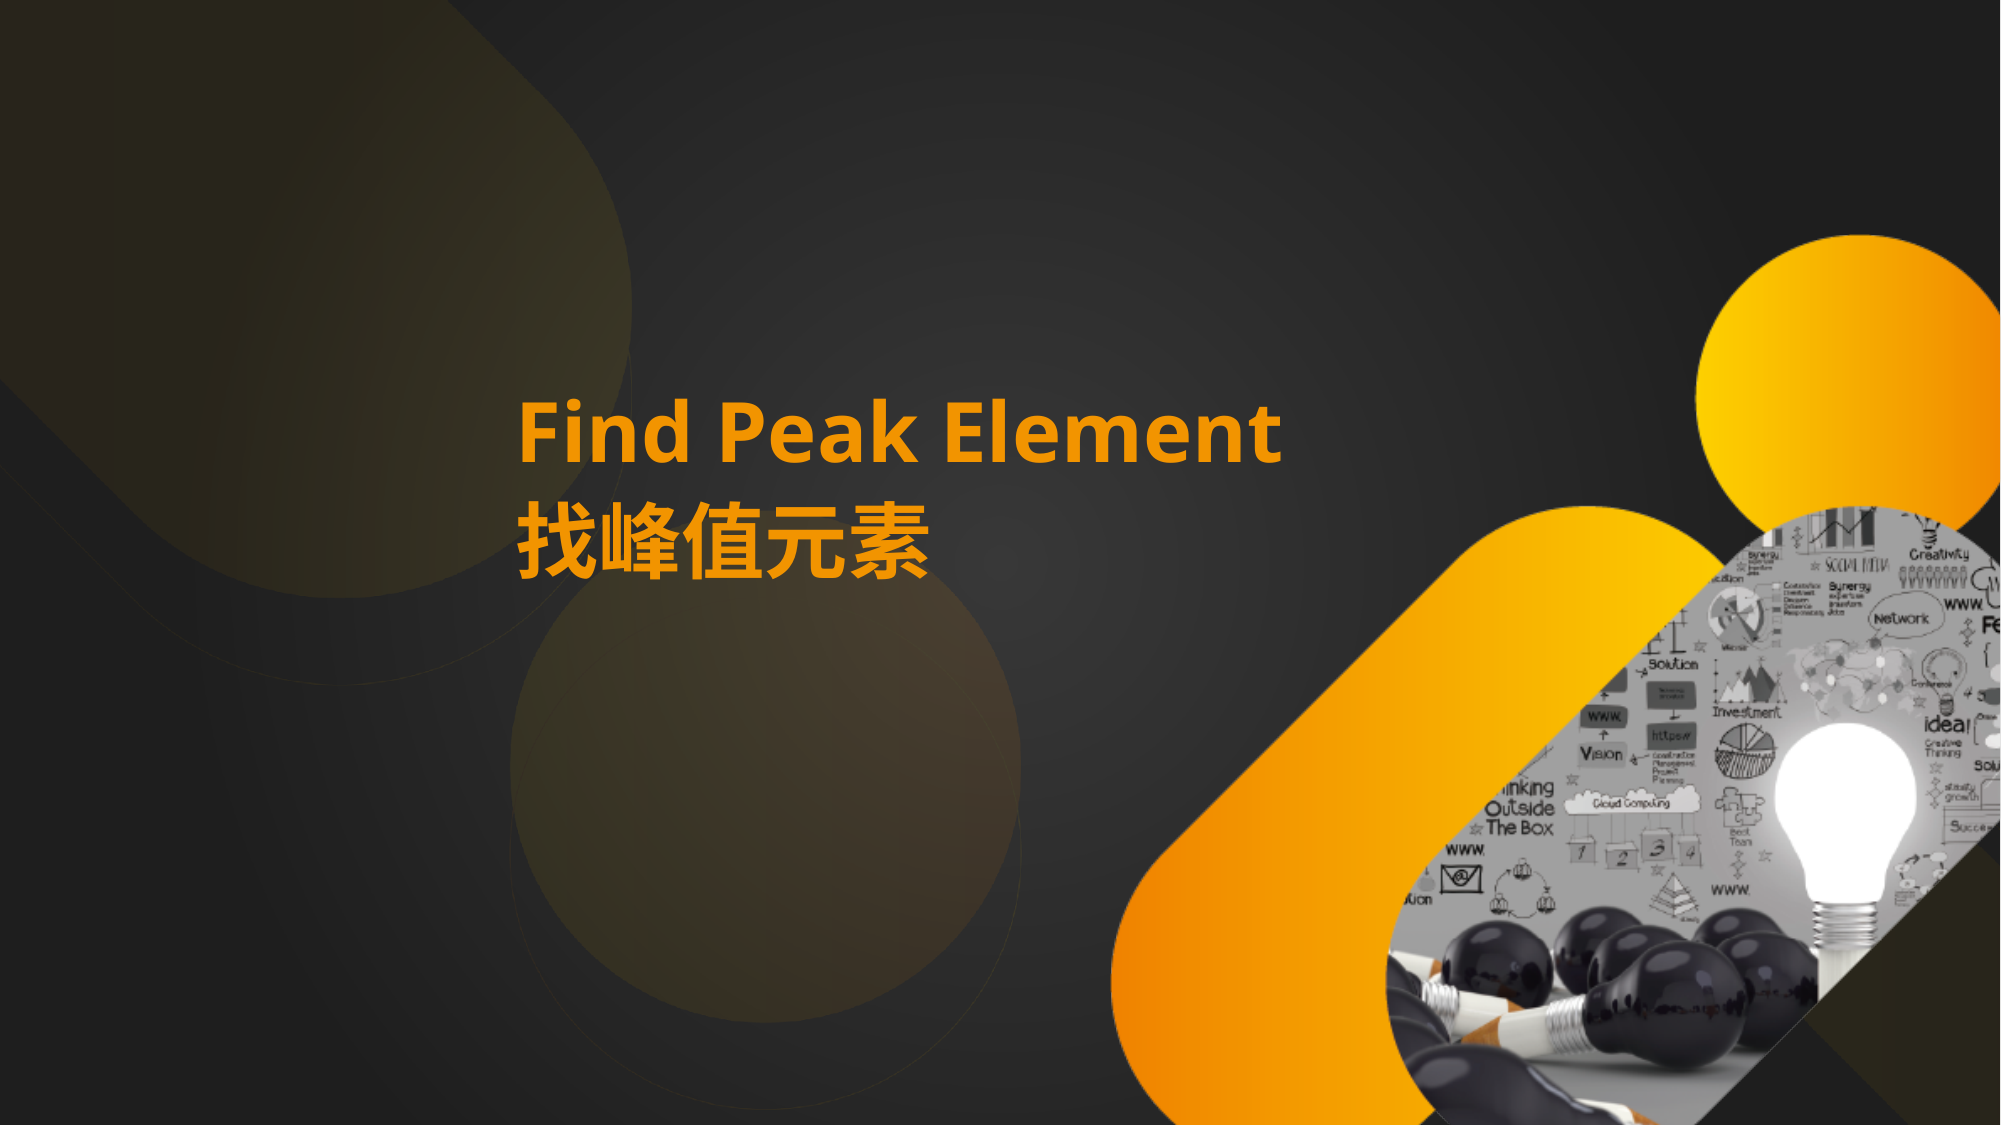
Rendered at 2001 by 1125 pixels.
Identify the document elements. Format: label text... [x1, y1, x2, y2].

text_box Find Peak Element 找峰值元素 [500, 362, 1681, 597]
picture [0, 0, 2001, 1125]
